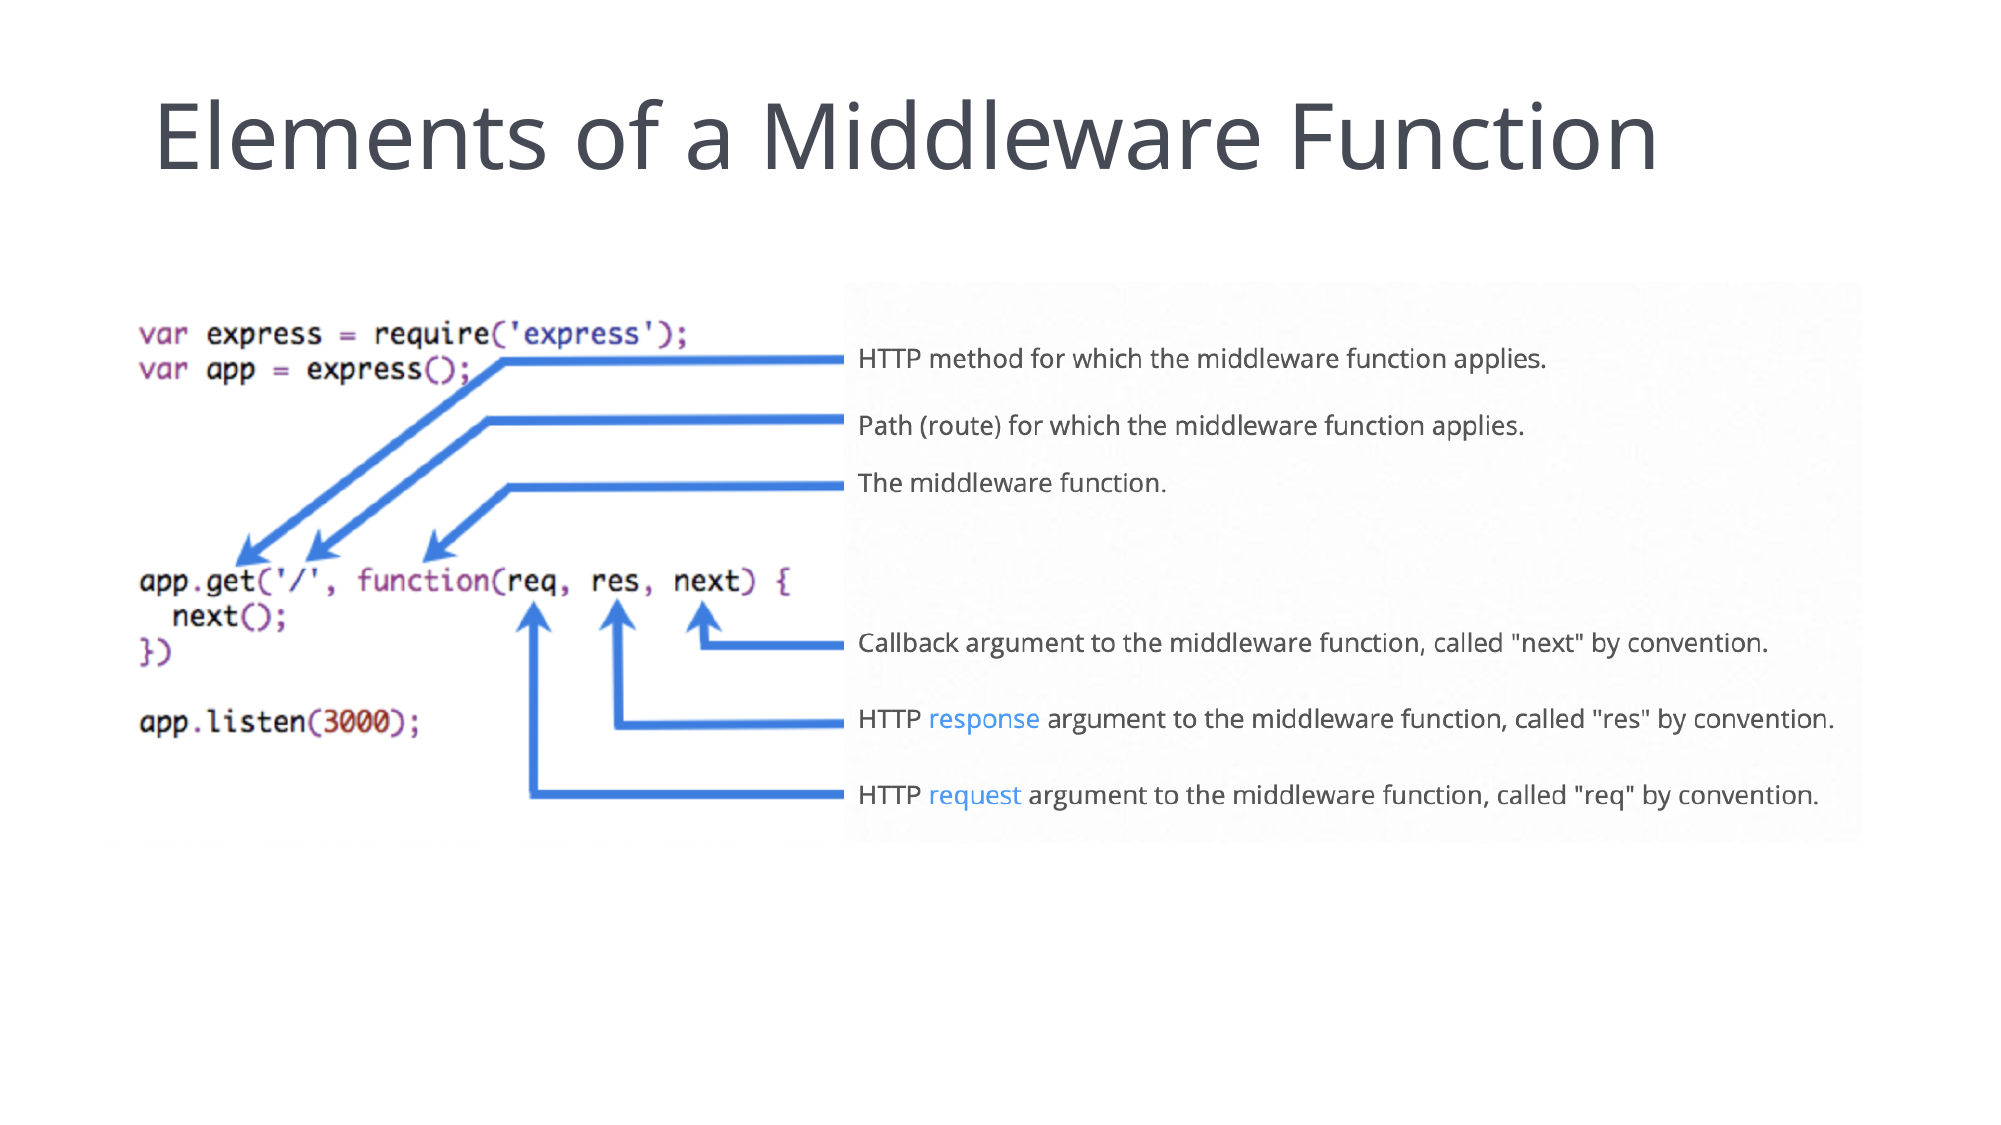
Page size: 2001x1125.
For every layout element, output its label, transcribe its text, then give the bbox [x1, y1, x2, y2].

title Elements of a Middleware Function [137, 59, 1863, 219]
picture [94, 282, 1863, 843]
